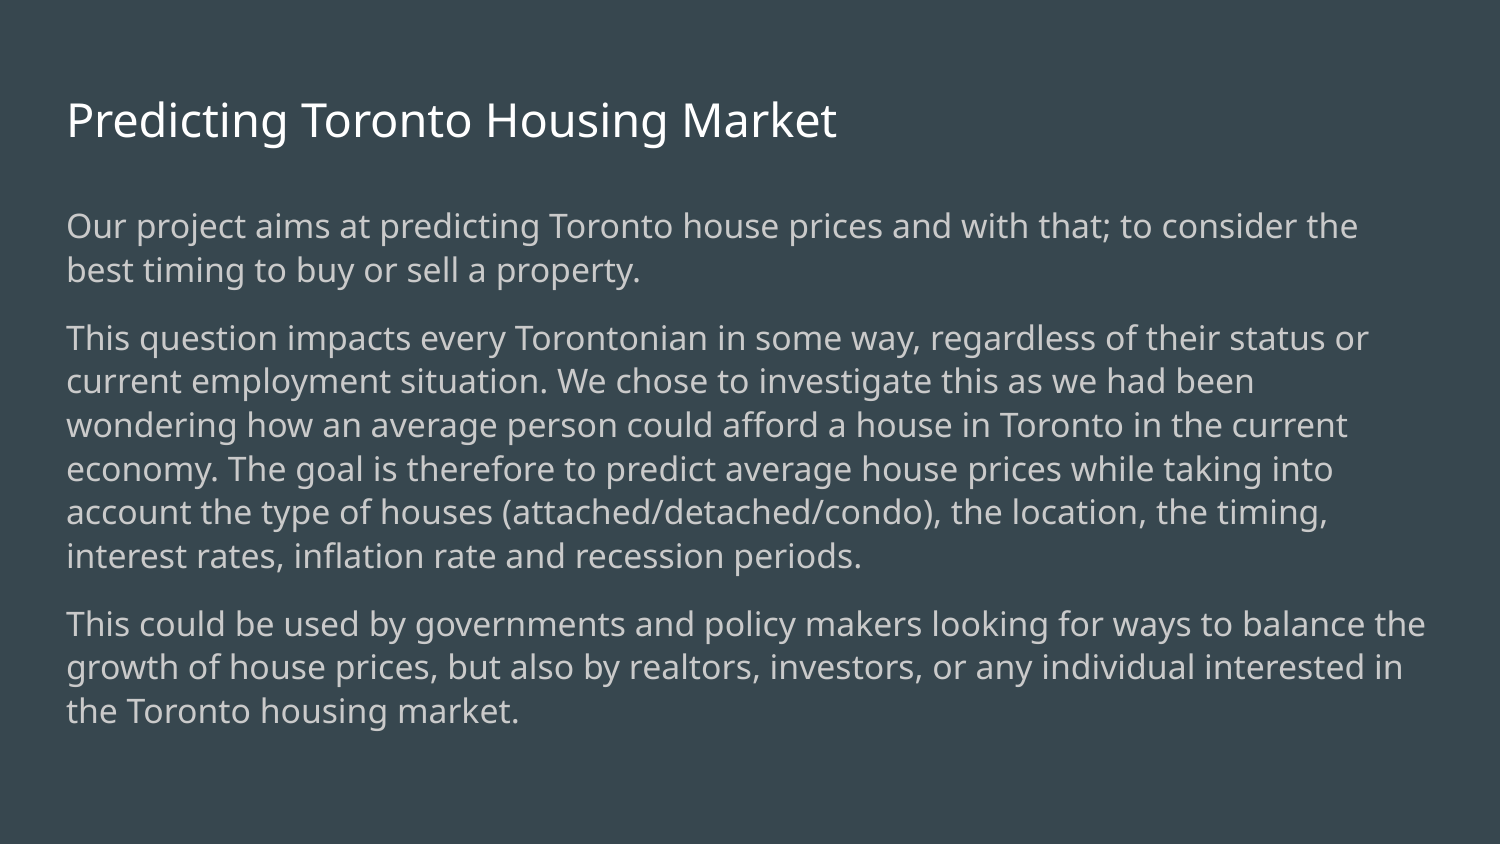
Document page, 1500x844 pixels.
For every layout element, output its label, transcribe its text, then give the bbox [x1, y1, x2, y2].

title Predicting Toronto Housing Market [51, 72, 1449, 167]
list Our project aims at predicting Toronto house prices and with that; to consider the best timing to buy or sell a property. This question impacts every Torontonian in some way, regardless of their status or current employment situation. We chose to investigate this as we had been wondering how an average person could afford a house in Toronto in the current economy. The goal is therefore to predict average house prices while taking into account the type of houses (attached/detached/condo), the location, the timing, interest rates, inflation rate and recession periods. This could be used by governments and policy makers looking for ways to balance the growth of house prices, but also by realtors, investors, or any individual interested in the Toronto housing market. [51, 189, 1449, 750]
